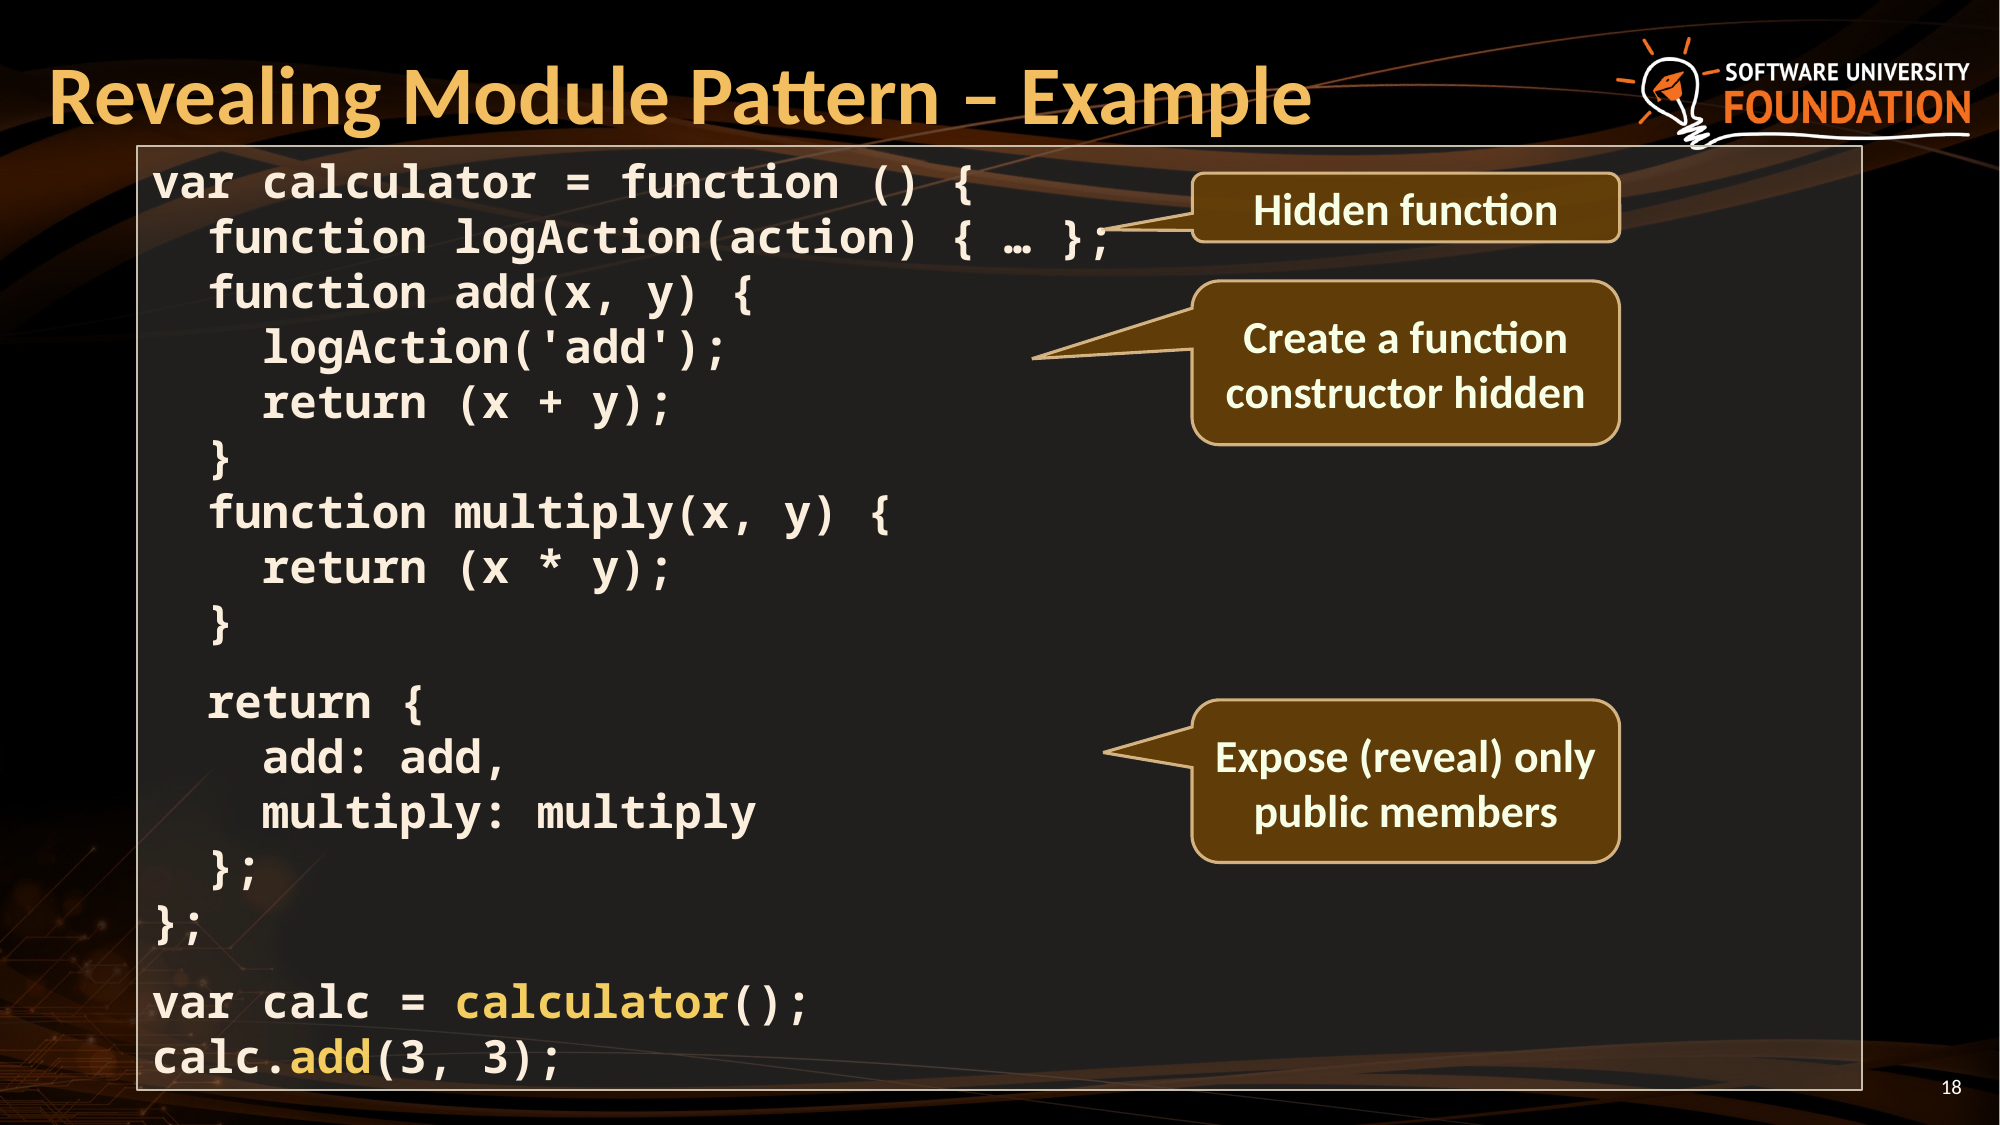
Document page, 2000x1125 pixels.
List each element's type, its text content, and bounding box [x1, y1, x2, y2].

title Revealing Module Pattern – Example [30, 6, 1602, 189]
text_box Create a function constructor hidden [1031, 279, 1621, 446]
picture [0, 0, 2000, 1125]
text_box Hidden function [1101, 172, 1621, 243]
text_box var calculator = function () { function logAction(action) { … }; function add(x, y) { logAction('add'); return (x + y); } function multiply(x, y) { return (x * y); } return { add: add, multiply: multiply }; }; var calc = calculator(); calc.add(3, 3); [137, 145, 1863, 1091]
text_box Expose (reveal) only public members [1102, 698, 1621, 864]
slide_number 18 [1897, 1070, 1968, 1103]
